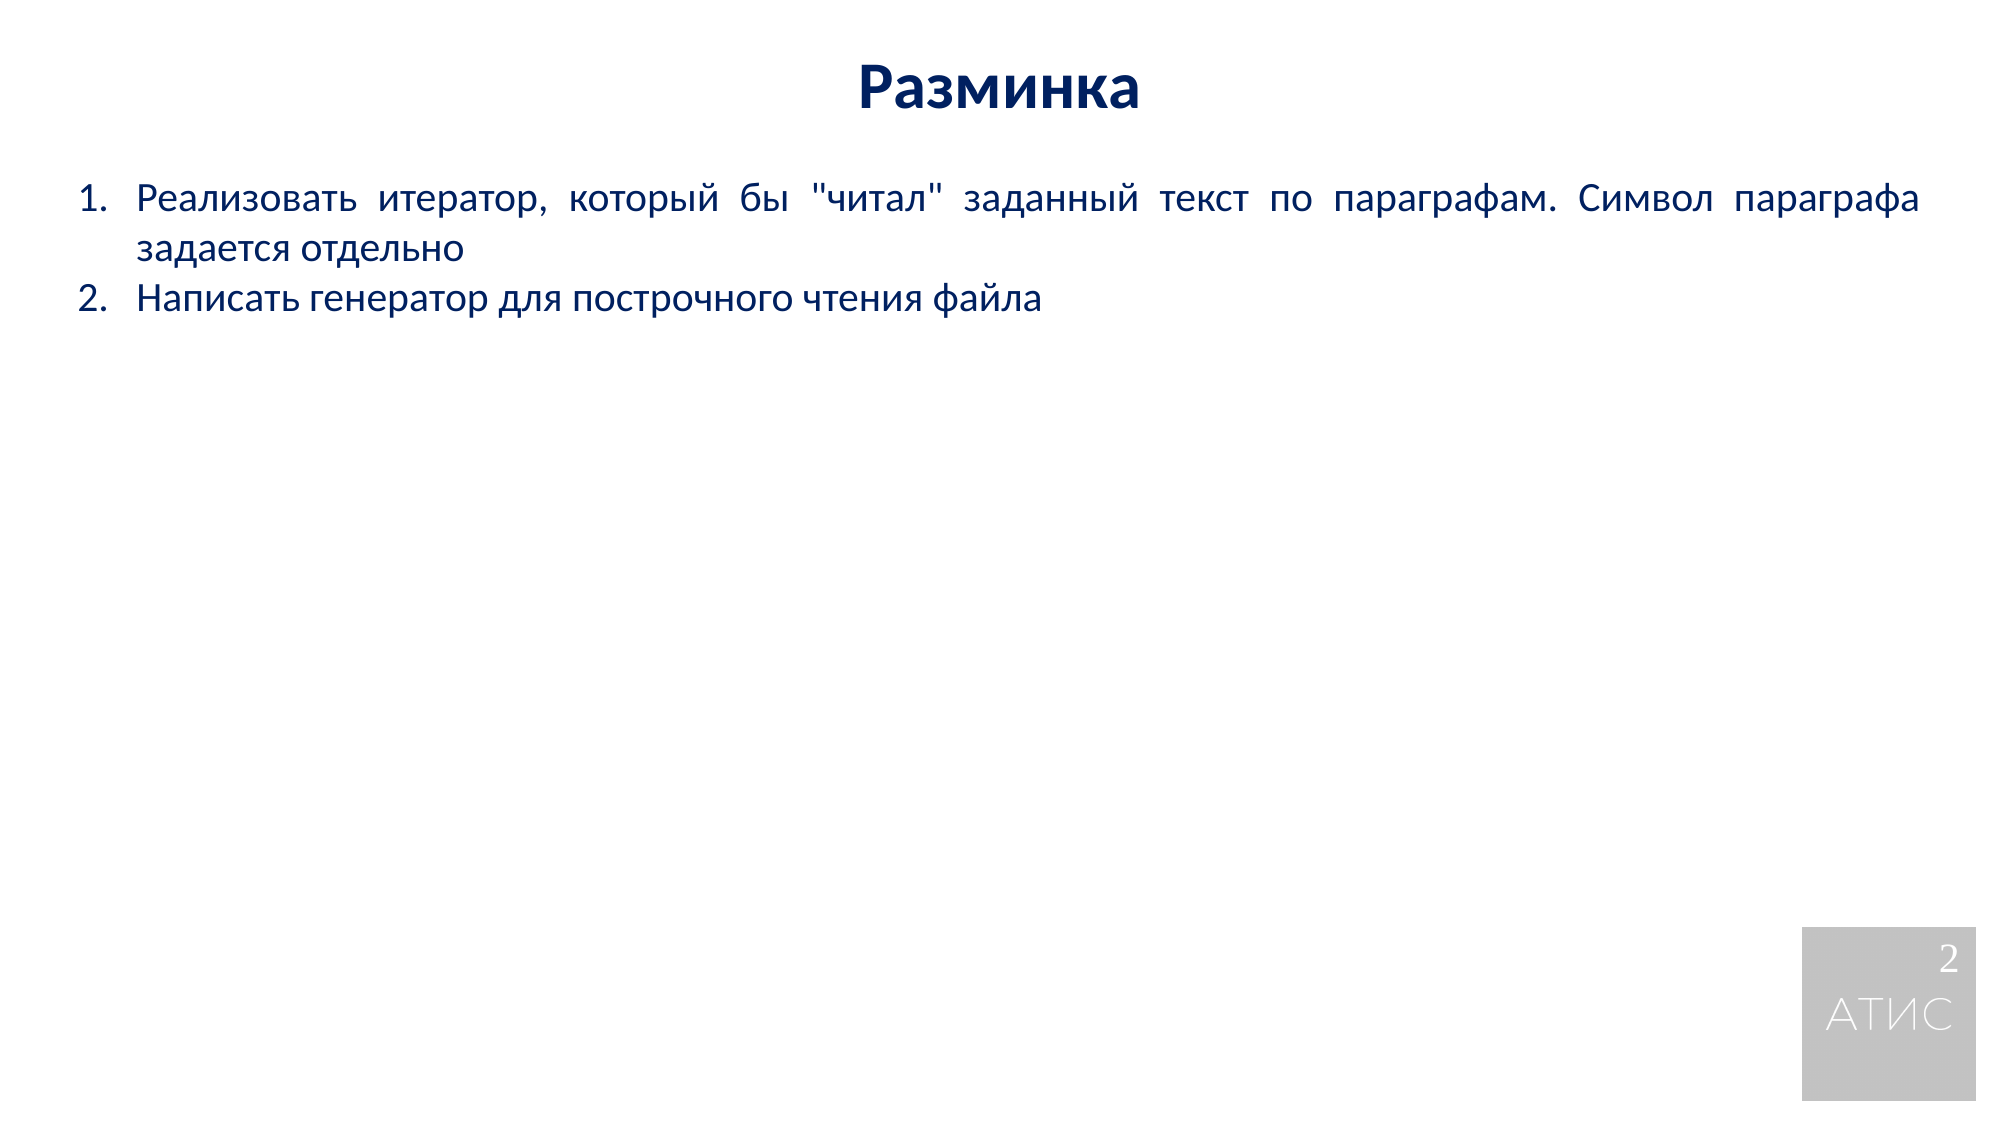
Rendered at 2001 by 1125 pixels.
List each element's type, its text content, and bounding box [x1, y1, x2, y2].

title Разминка [0, 34, 2000, 149]
text_box Реализовать итератор, который бы "читал" заданный текст по параграфам. Символ параграфа задается отдельно Написать генератор для построчного чтения файла [62, 162, 1936, 1097]
picture [1802, 927, 1976, 1101]
